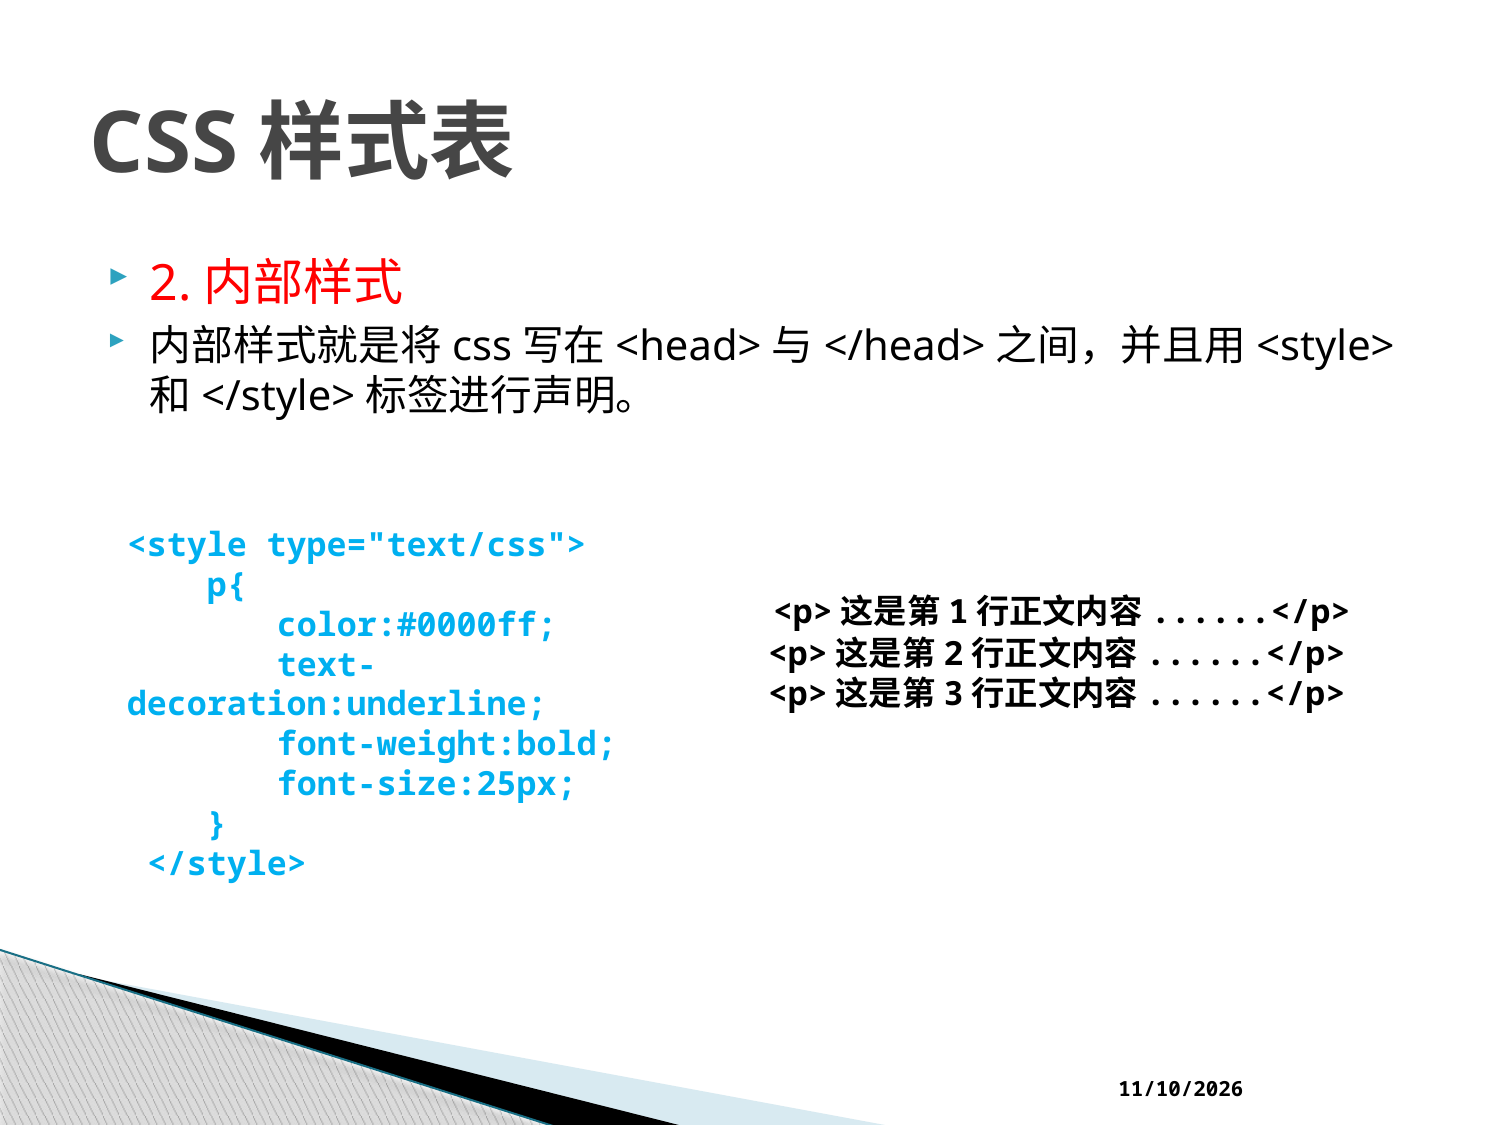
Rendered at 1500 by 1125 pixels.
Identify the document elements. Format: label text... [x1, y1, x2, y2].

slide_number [1103, 1051, 1419, 1112]
list 2.内部样式 内部样式就是将css写在<head>与</head>之间，并且用<style>和</style>标签进行声明。 [75, 243, 1425, 986]
text_box <style type="text/css"> p{ color:#0000ff; text-decoration:underline; font-weight:bold; font-size:25px; } </style> [112, 515, 745, 890]
text_box <p>这是第1行正文内容......</p> <p>这是第2行正文内容......</p> <p>这是第3行正文内容......</p> [733, 574, 1402, 719]
title CSS样式表 [75, 45, 1425, 233]
